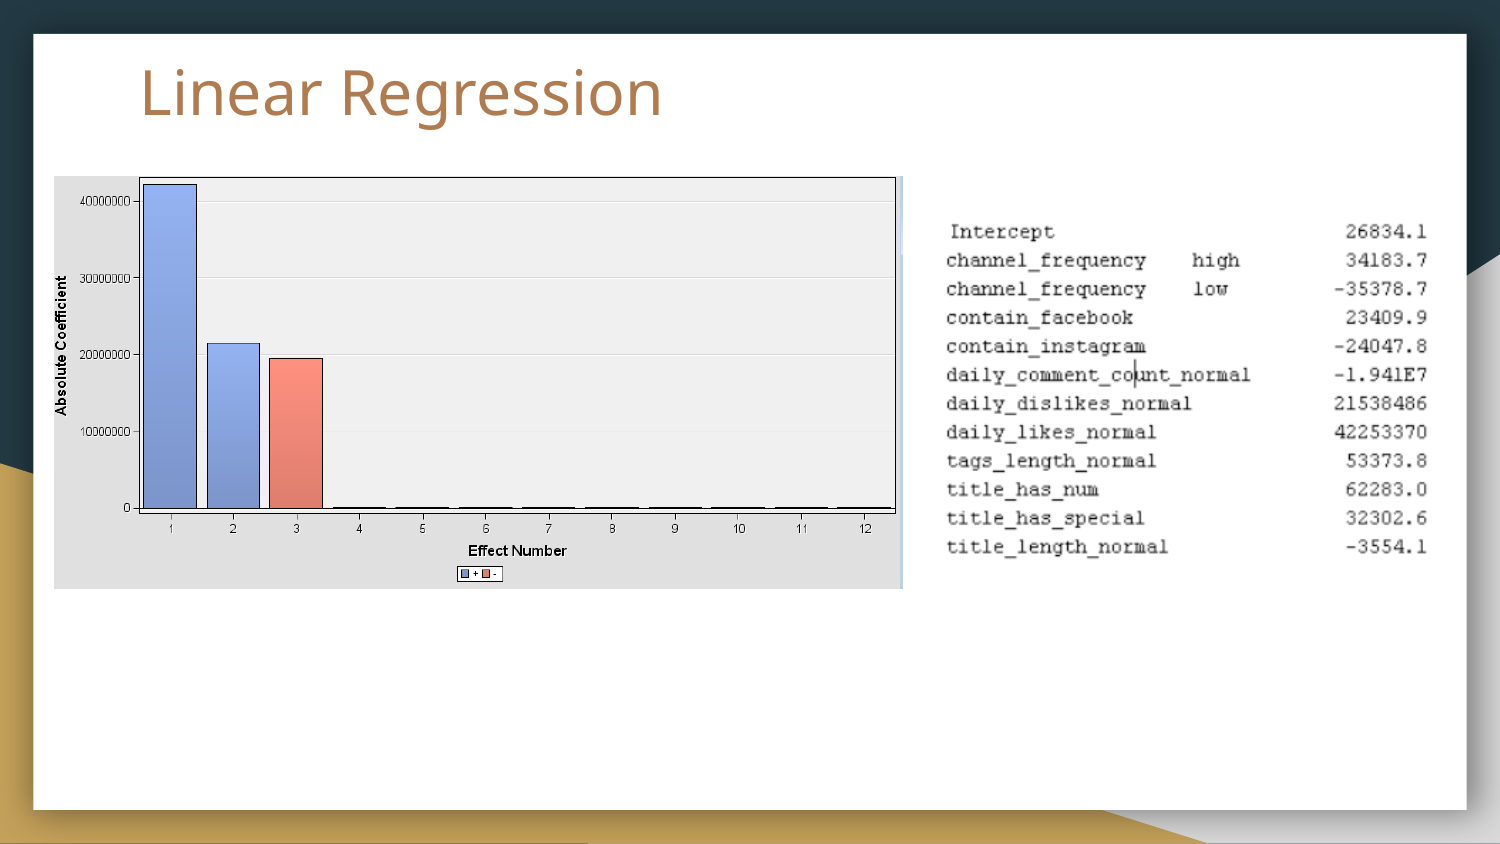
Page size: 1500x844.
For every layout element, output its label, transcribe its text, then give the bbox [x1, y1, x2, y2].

picture [54, 176, 903, 589]
title Linear Regression [124, 37, 1356, 195]
picture [915, 190, 1440, 575]
